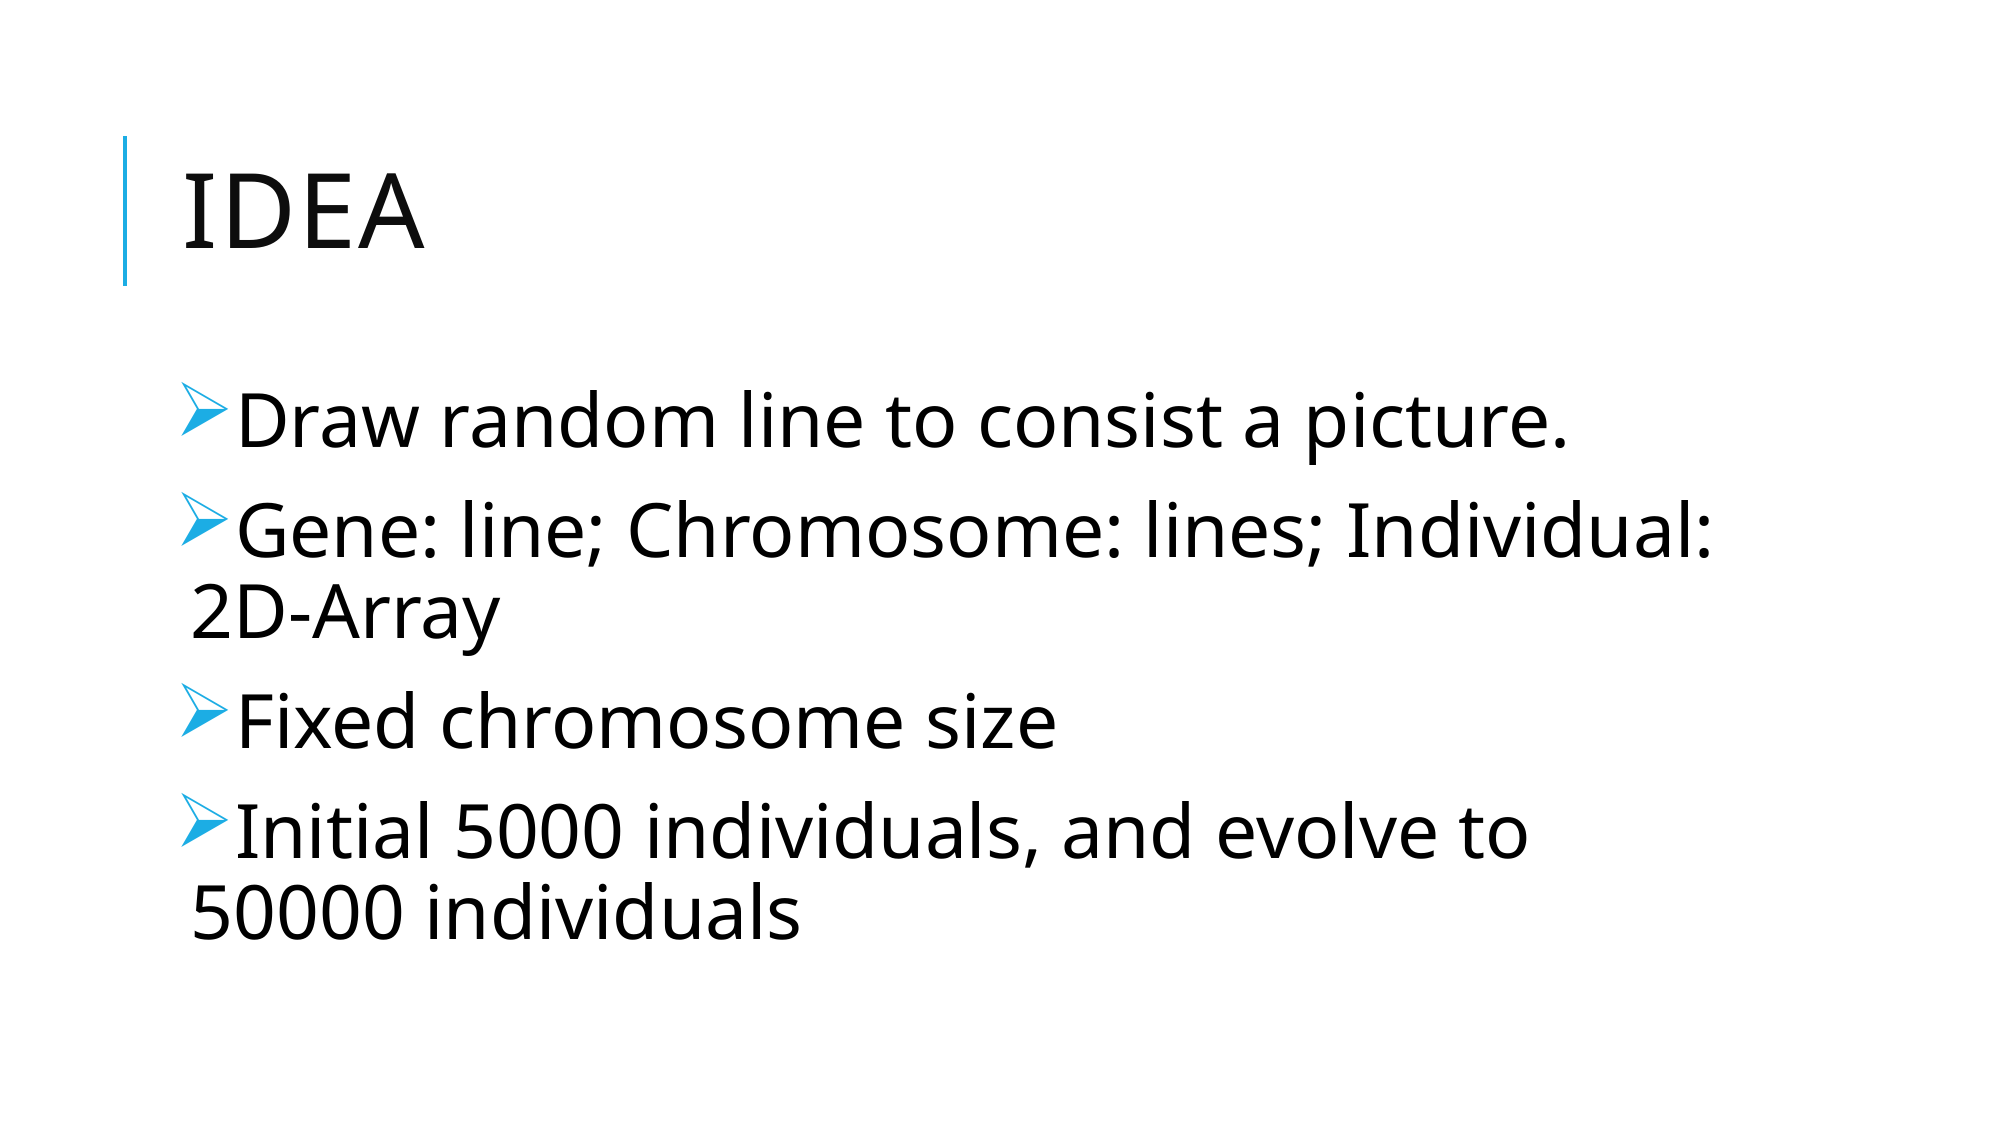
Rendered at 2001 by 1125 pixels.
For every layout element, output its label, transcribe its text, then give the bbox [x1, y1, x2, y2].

list Draw random line to consist a picture. Gene: line; Chromosome: lines; Individual: 2D-Array Fixed chromosome size Initial 5000 individuals, and evolve to 50000 individuals [168, 375, 1763, 1035]
title Idea [168, 96, 1763, 342]
